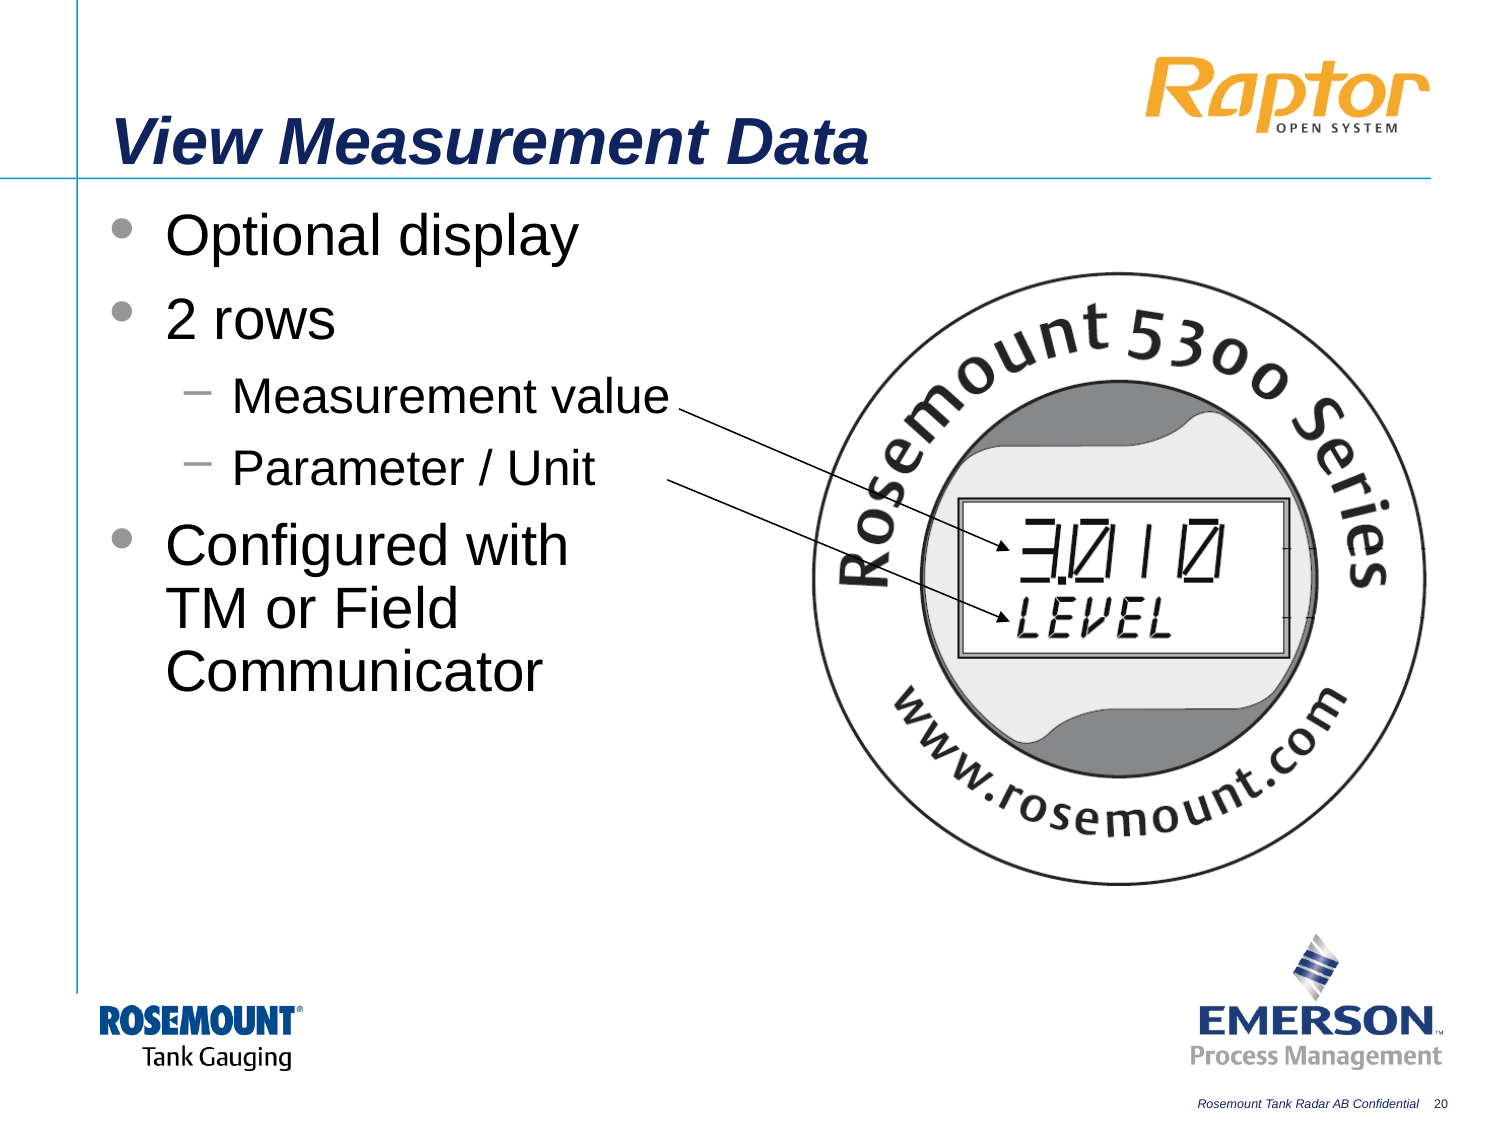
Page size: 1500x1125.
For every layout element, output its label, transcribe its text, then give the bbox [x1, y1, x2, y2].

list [790, 254, 1463, 888]
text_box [667, 479, 1011, 622]
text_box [678, 408, 1011, 551]
picture [100, 1005, 303, 1071]
list Optional display 2 rows Measurement value Parameter / Unit Configured with TM or Field Communicator [93, 197, 766, 944]
picture [1173, 905, 1461, 1098]
picture [1139, 54, 1436, 135]
title View Measurement Data [95, 66, 1342, 186]
slide_number 20 [1412, 1095, 1449, 1109]
